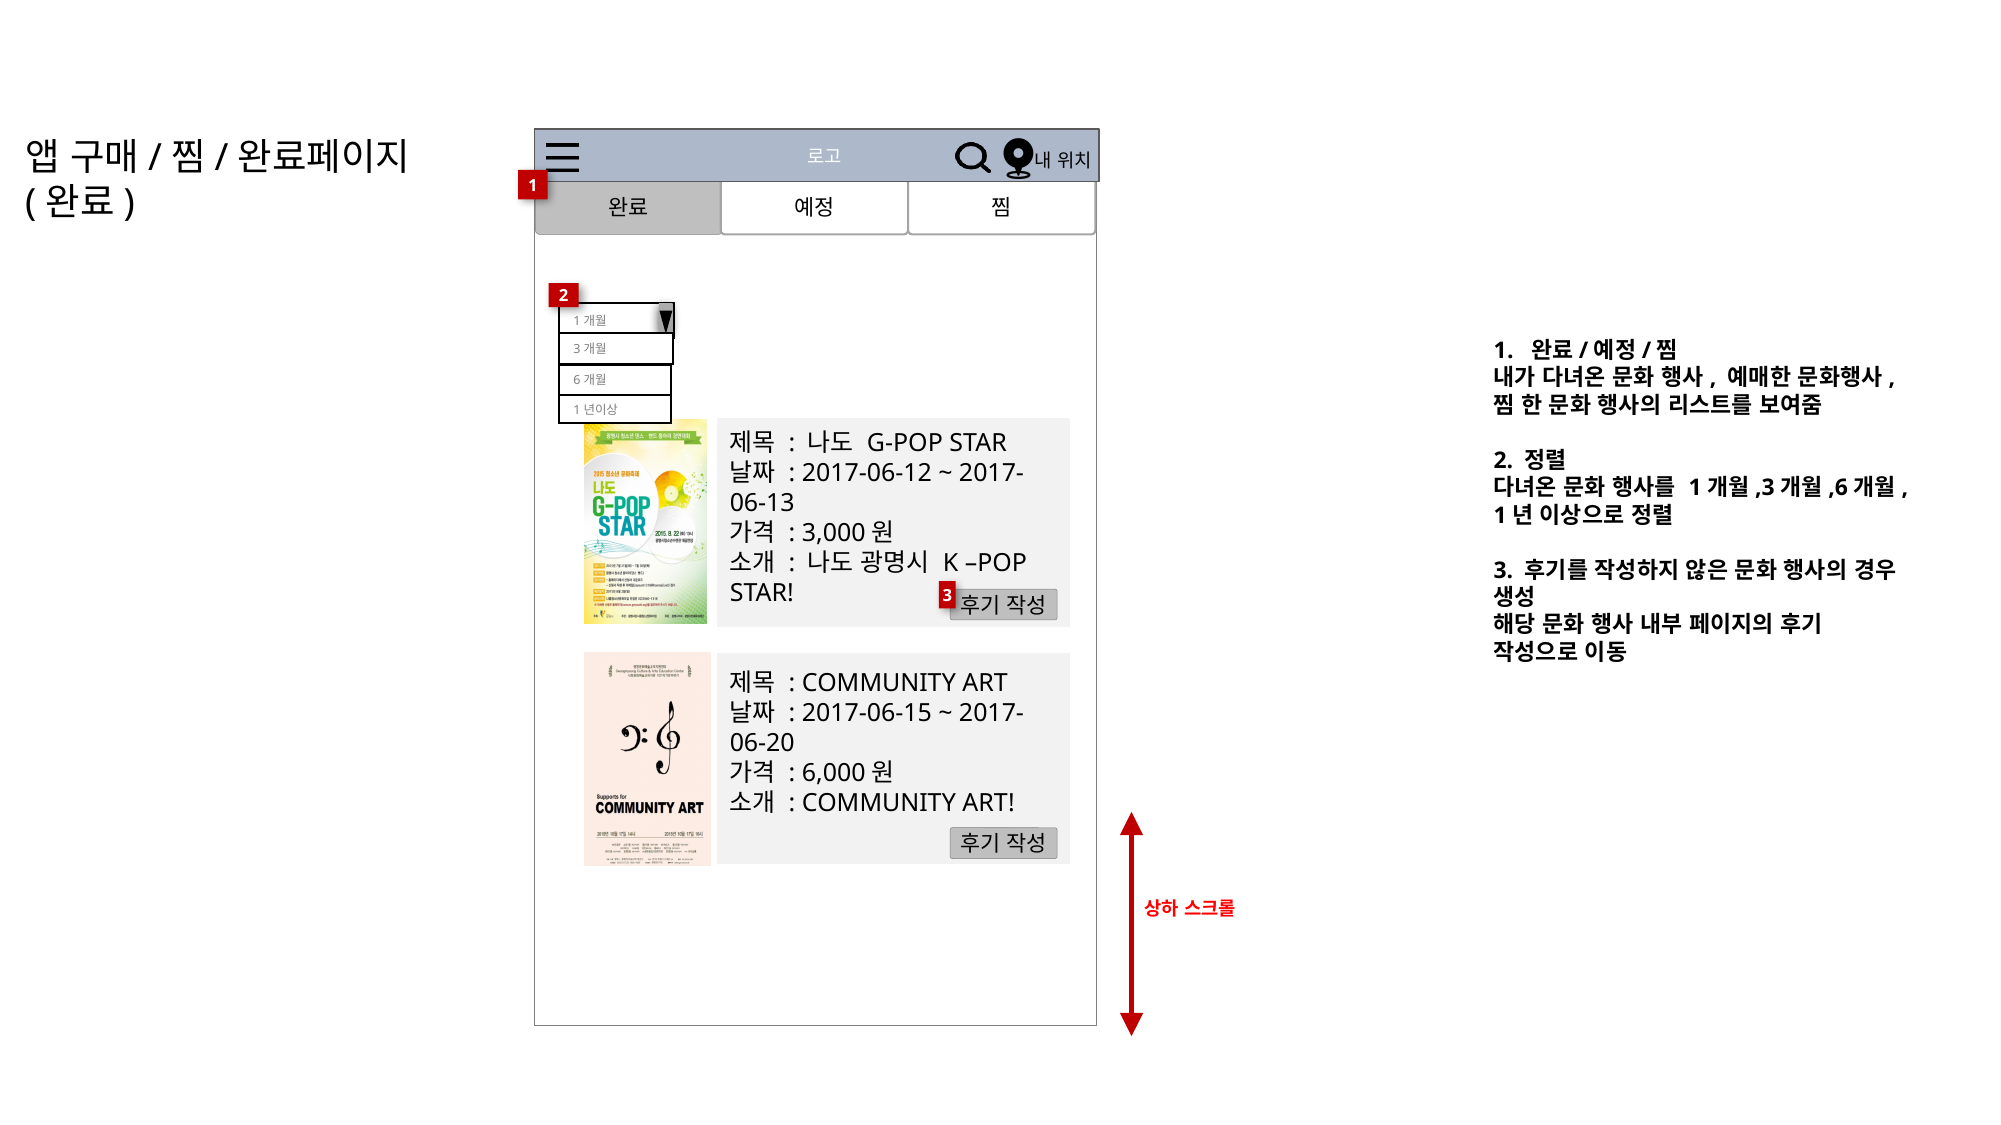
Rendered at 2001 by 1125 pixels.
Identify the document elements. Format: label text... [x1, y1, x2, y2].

text_box [713, 650, 1074, 867]
text_box [534, 210, 1097, 1026]
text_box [558, 302, 674, 339]
text_box 후기 작성 [948, 826, 1059, 860]
text_box 제목 : COMMUNITY ART 날짜 : 2017-06-15 ~ 2017-06-20 가격 : 6,000원 소개 : COMMUNITY ART! [714, 659, 1073, 824]
text_box 3개월 [558, 339, 674, 365]
text_box 1 [518, 169, 535, 200]
text_box 6개월 [558, 364, 672, 394]
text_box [535, 188, 1096, 235]
text_box 상하 스크롤 [1132, 889, 1454, 936]
text_box 1년이상 [558, 394, 672, 424]
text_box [534, 124, 1126, 188]
picture [584, 652, 711, 866]
text_box 2 [548, 283, 579, 308]
text_box 완료/예정/찜 내가 다녀온 문화 행사, 예매한 문화행사, 찜 한 문화 행사의 리스트를 보여줌 2. 정렬 다녀온 문화 행사를 1개월,3개월,6개월,1년 이상으로 정렬 3. 후기를 작성하지 않은 문화 행사의 경우 생성 해당 문화 행사 내부 페이지의 후기 작성으로 이동 [1492, 233, 1901, 795]
text_box 앱 구매/찜/완료페이지 (완료) [10, 125, 429, 173]
text_box [713, 415, 1074, 630]
text_box 3 [938, 581, 956, 609]
picture [584, 419, 707, 625]
text_box 후기 작성 [949, 587, 1059, 621]
text_box 제목 : 나도 G-POP STAR 날짜 : 2017-06-12 ~ 2017-06-13 가격 : 3,000원 소개 : 나도 광명시 K –POP STAR! [714, 419, 1073, 614]
